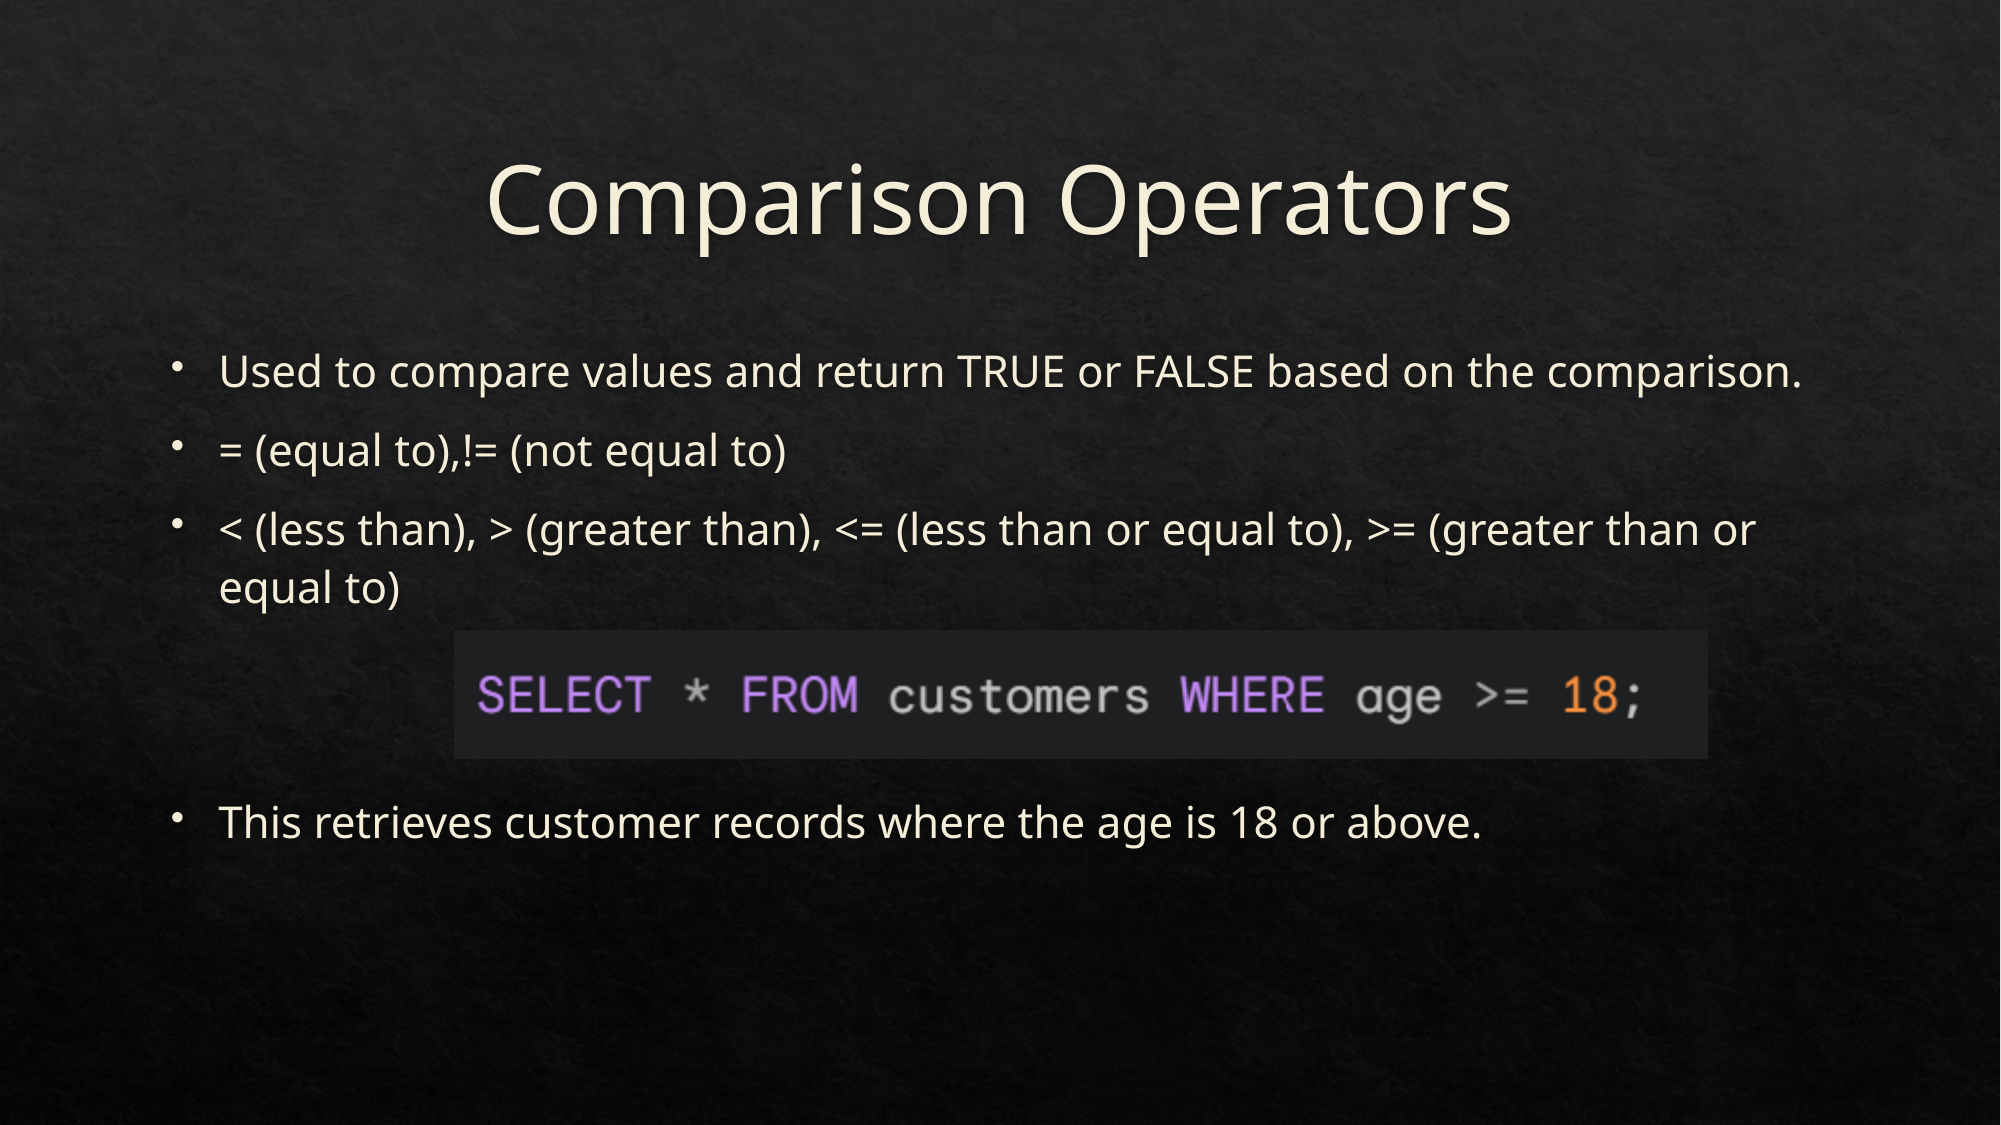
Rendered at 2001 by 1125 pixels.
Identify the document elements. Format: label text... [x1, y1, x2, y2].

picture [454, 630, 1708, 759]
title Comparison Operators [149, 99, 1849, 254]
list Used to compare values and return TRUE or FALSE based on the comparison. = (equal to),!= (not equal to) < (less than), > (greater than), <= (less than or equal to), >= (greater than or equal to) This retrieves customer records where the age is 18 or above. [151, 257, 1851, 868]
